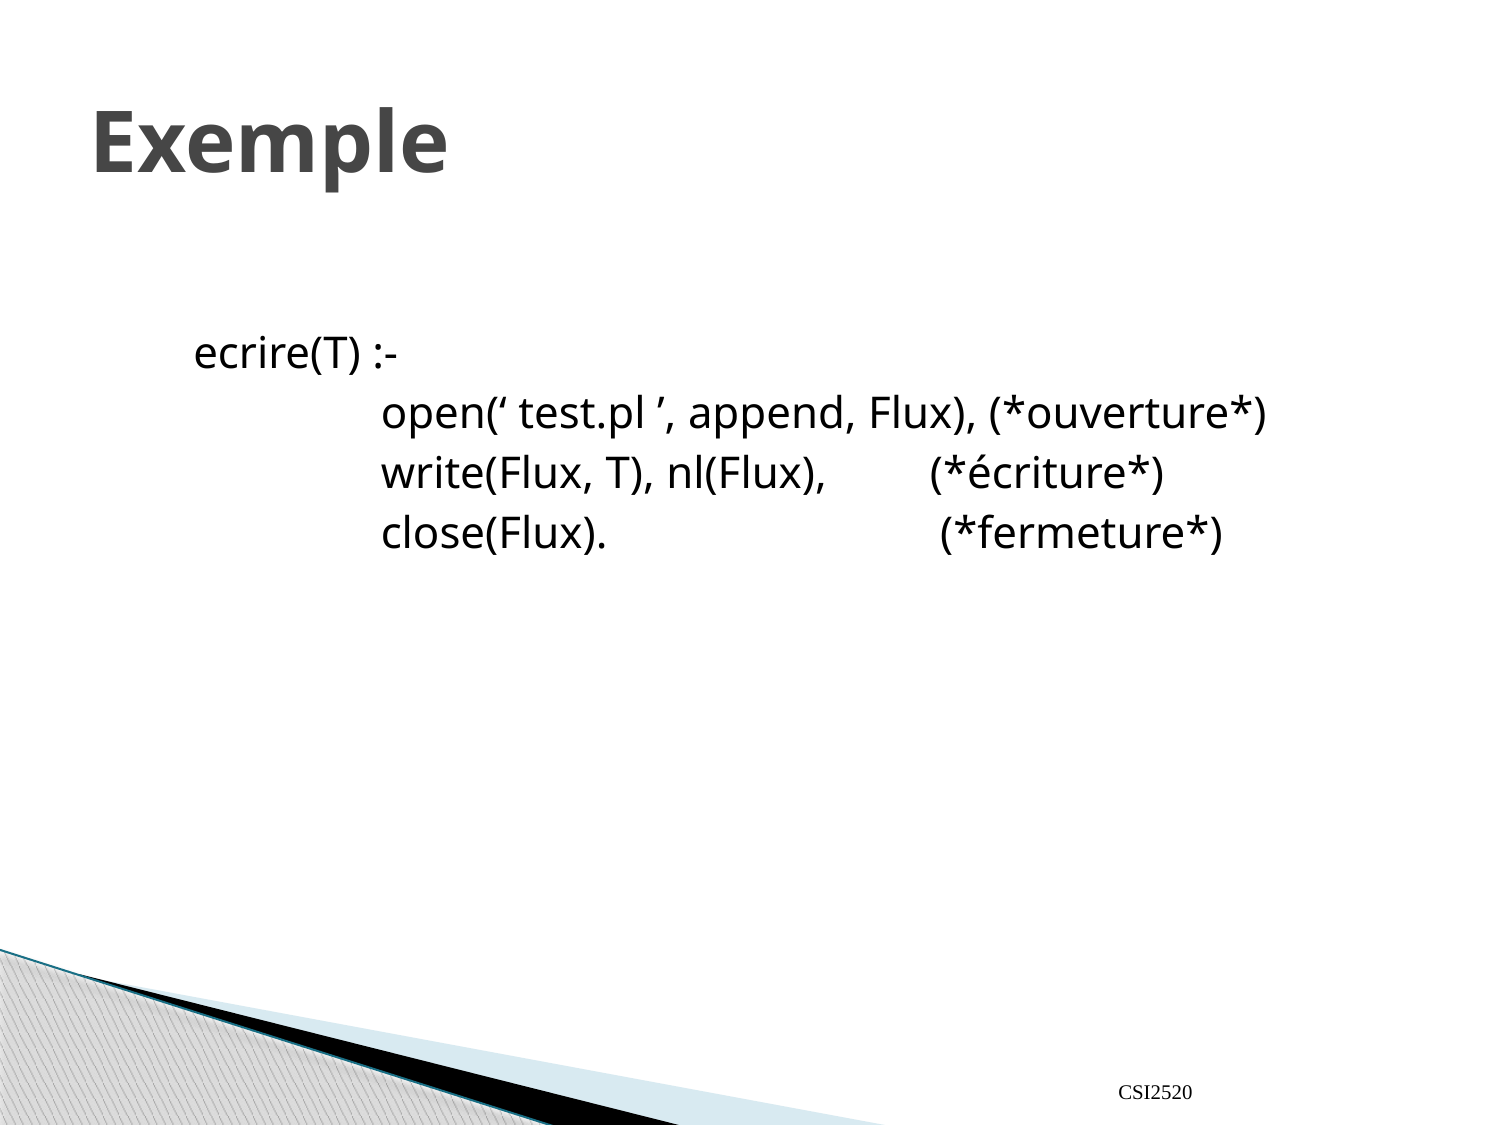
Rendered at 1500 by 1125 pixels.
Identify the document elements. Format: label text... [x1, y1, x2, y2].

list ecrire(T) :- open(‘ test.pl ’, append, Flux), (*ouverture*) write(Flux, T), nl(Flux), (*écriture*) close(Flux). (*fermeture*) [75, 243, 1425, 986]
slide_number CSI2520 [1103, 1051, 1419, 1112]
title Exemple [75, 45, 1425, 233]
